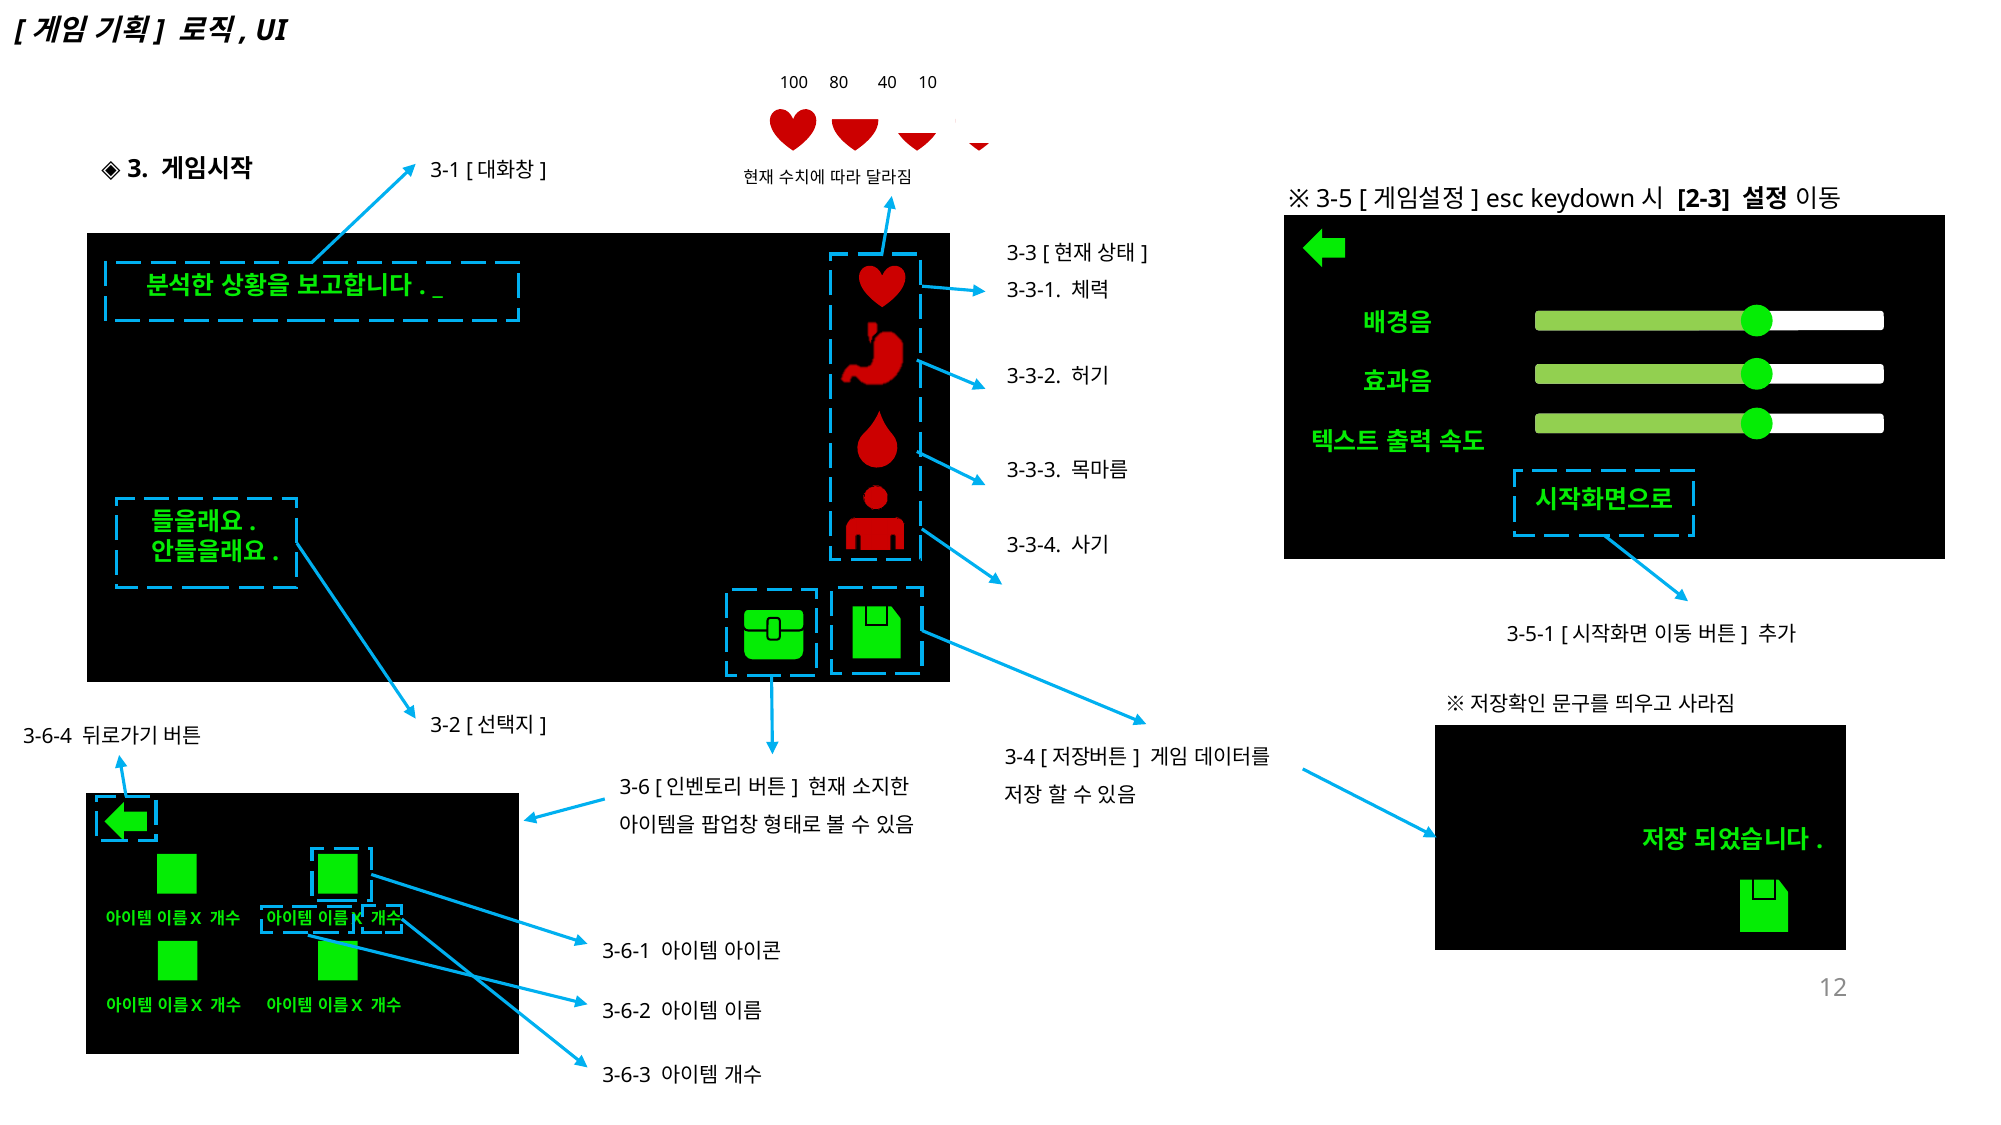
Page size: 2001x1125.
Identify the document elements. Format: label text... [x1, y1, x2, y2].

text_box [게임 기획] 로직, UI [0, 4, 875, 54]
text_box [1302, 774, 1437, 838]
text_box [257, 940, 401, 1023]
text_box 3-6-3 아이템 개수 [587, 1041, 923, 1094]
text_box 3-6-4 뒤로가기 버튼 [8, 702, 86, 755]
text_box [1430, 670, 1845, 950]
slide_number 12 [1412, 959, 1863, 1019]
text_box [743, 606, 805, 661]
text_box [87, 854, 256, 936]
text_box [86, 883, 401, 1054]
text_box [1273, 160, 1944, 559]
text_box 3-6-1 아이템 아이콘 [588, 917, 923, 970]
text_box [256, 883, 371, 936]
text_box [119, 755, 127, 797]
text_box 3-6-2 아이템 이름 [588, 978, 923, 1031]
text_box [401, 918, 588, 1068]
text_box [88, 940, 257, 1023]
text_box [371, 874, 588, 935]
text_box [307, 935, 401, 1005]
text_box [86, 54, 1303, 883]
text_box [1603, 535, 1688, 602]
text_box 3-5-1 [시작화면 이동 버튼] 추가 [1492, 601, 1884, 654]
